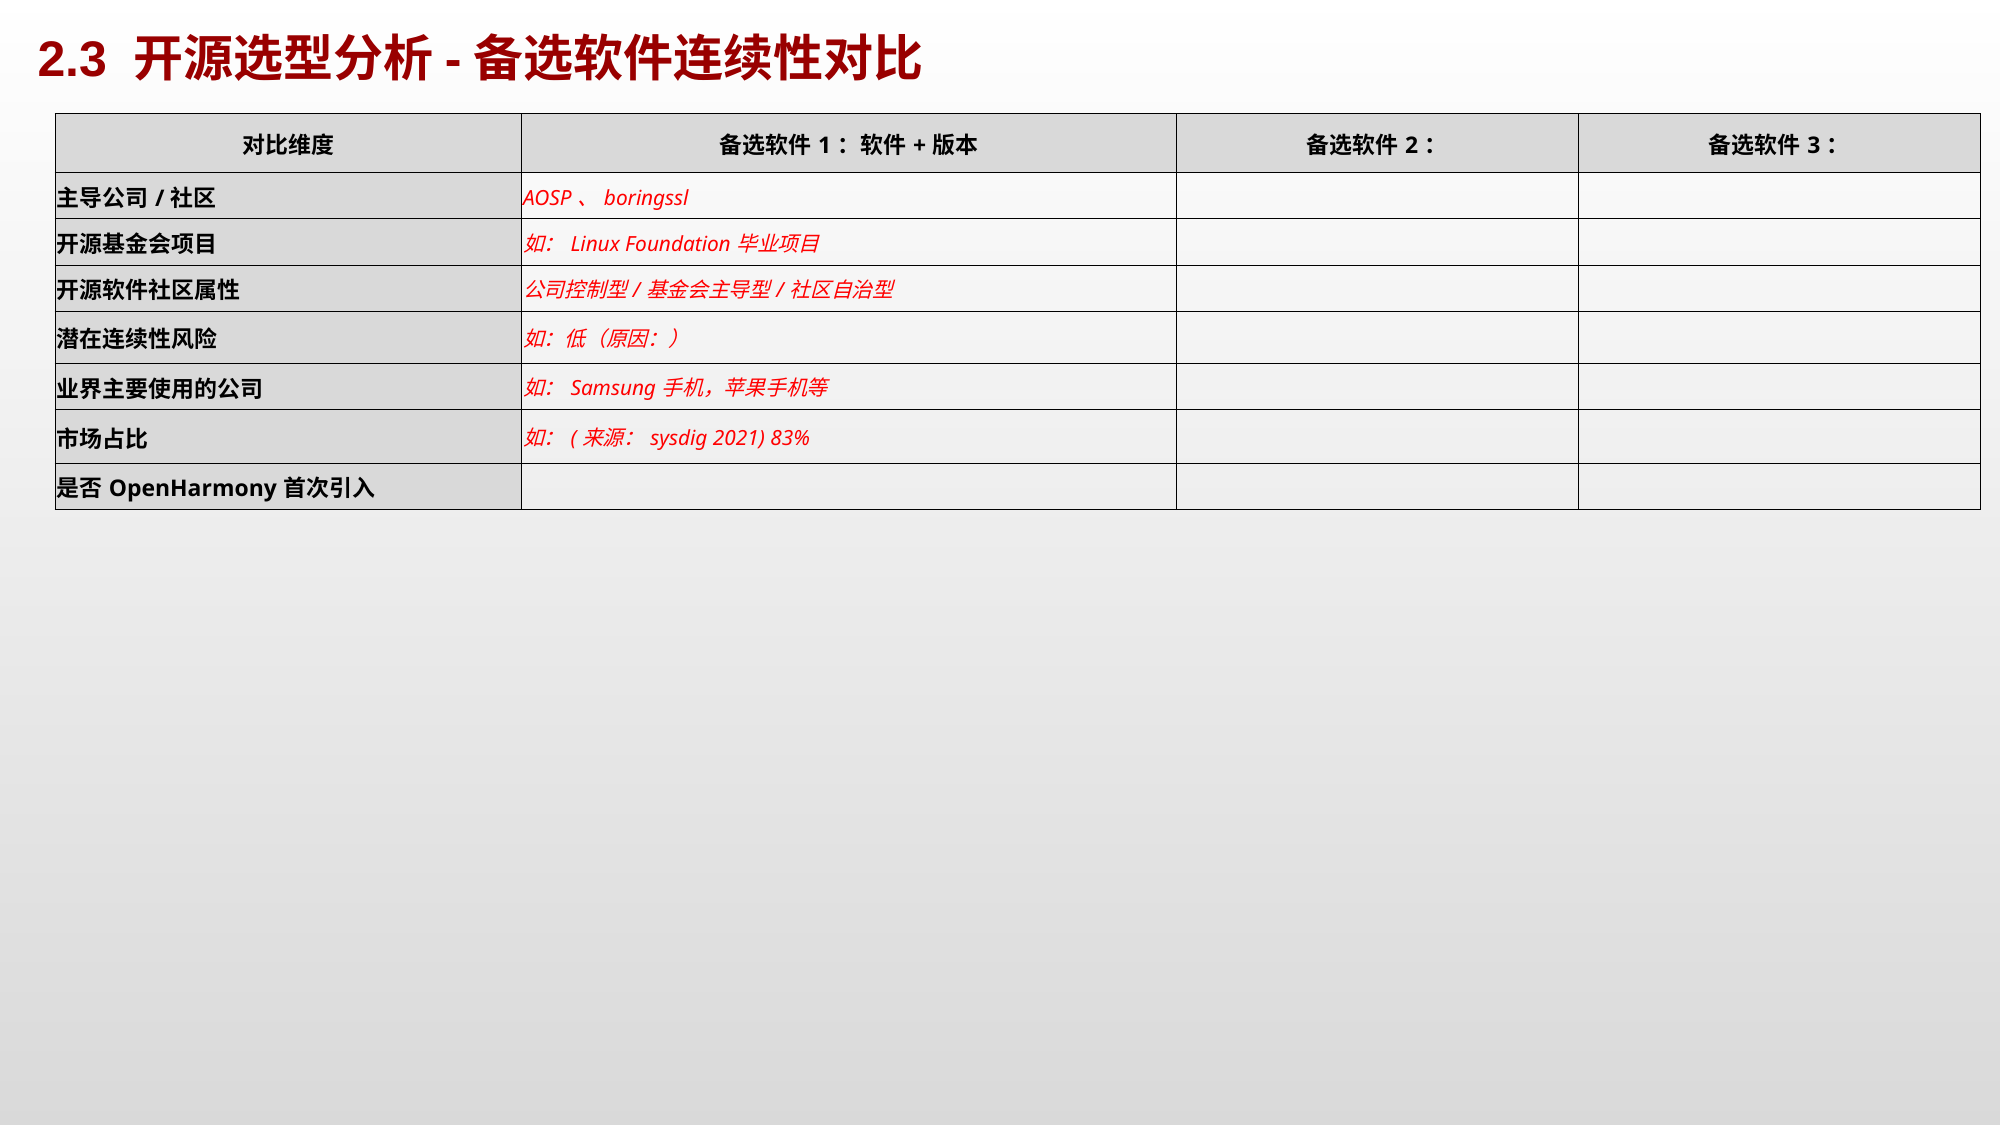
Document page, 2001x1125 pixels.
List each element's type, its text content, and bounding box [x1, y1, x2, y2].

table_cell 开源基金会项目 [56, 219, 521, 265]
table_cell [1579, 410, 1980, 463]
table_cell 主导公司/社区 [56, 173, 521, 218]
table_cell 如：Linux Foundation毕业项目 [522, 219, 1176, 265]
table_cell [522, 464, 1176, 509]
text_box 2.3 开源选型分析-备选软件连续性对比 [22, 19, 1771, 163]
table_cell [1579, 173, 1980, 218]
table_cell [1177, 219, 1578, 265]
table_cell [1177, 173, 1578, 218]
table_header 对比维度 [56, 114, 521, 172]
table_cell 如：Samsung手机，苹果手机等 [522, 364, 1176, 409]
table_cell 如：低（原因：） [522, 312, 1176, 363]
table_header 备选软件3： [1579, 114, 1980, 172]
table_cell AOSP、boringssl [522, 173, 1176, 218]
table_cell 如：(来源：sysdig 2021) 83% [522, 410, 1176, 463]
table_cell [1177, 410, 1578, 463]
table_header 备选软件2： [1177, 114, 1578, 172]
table_cell [1177, 464, 1578, 509]
table_cell 潜在连续性风险 [56, 312, 521, 363]
table_cell 业界主要使用的公司 [56, 364, 521, 409]
table_header 备选软件1：软件+版本 [522, 114, 1176, 172]
table_cell 市场占比 [56, 410, 521, 463]
table_cell 开源软件社区属性 [56, 266, 521, 311]
table_cell [1177, 312, 1578, 363]
table_cell [1177, 266, 1578, 311]
table_cell [1579, 464, 1980, 509]
table_cell [1579, 219, 1980, 265]
table_cell [1177, 364, 1578, 409]
table_cell 公司控制型/基金会主导型/社区自治型 [522, 266, 1176, 311]
table_cell 是否OpenHarmony首次引入 [56, 464, 521, 509]
table_cell [1579, 312, 1980, 363]
table_cell [1579, 364, 1980, 409]
table_cell [1579, 266, 1980, 311]
